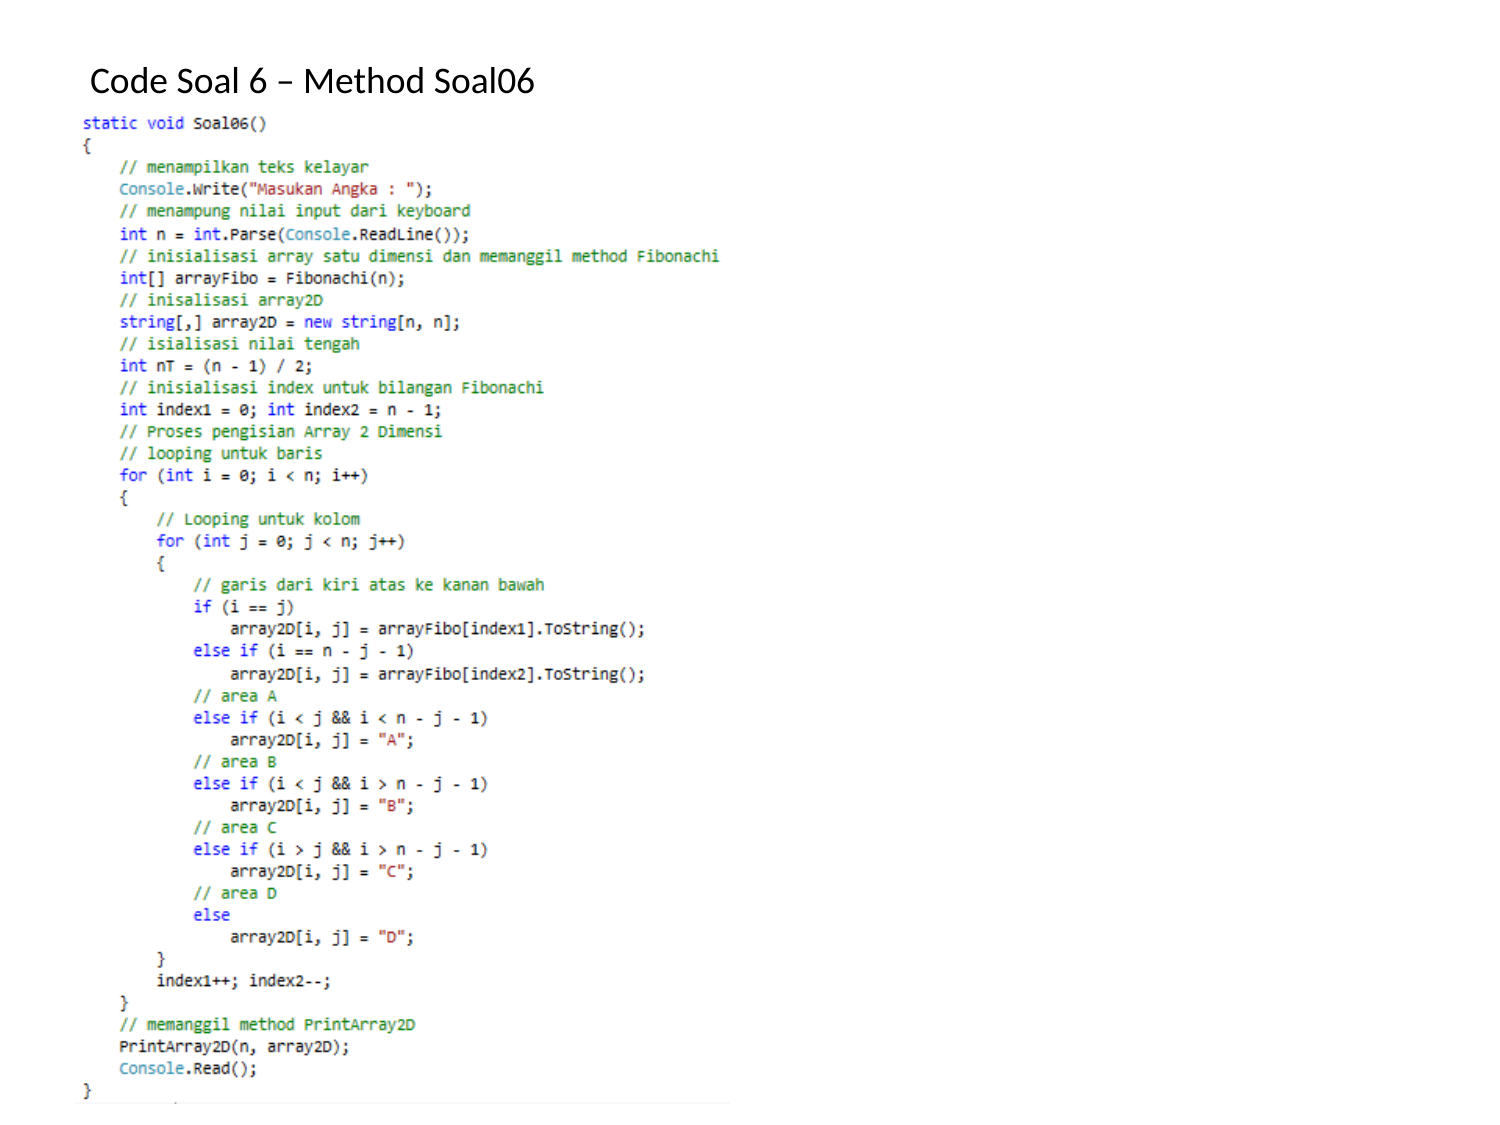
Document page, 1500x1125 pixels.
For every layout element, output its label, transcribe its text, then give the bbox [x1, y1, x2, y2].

picture [74, 112, 730, 1104]
title Code Soal 6 – Method Soal06 [75, 45, 1425, 113]
